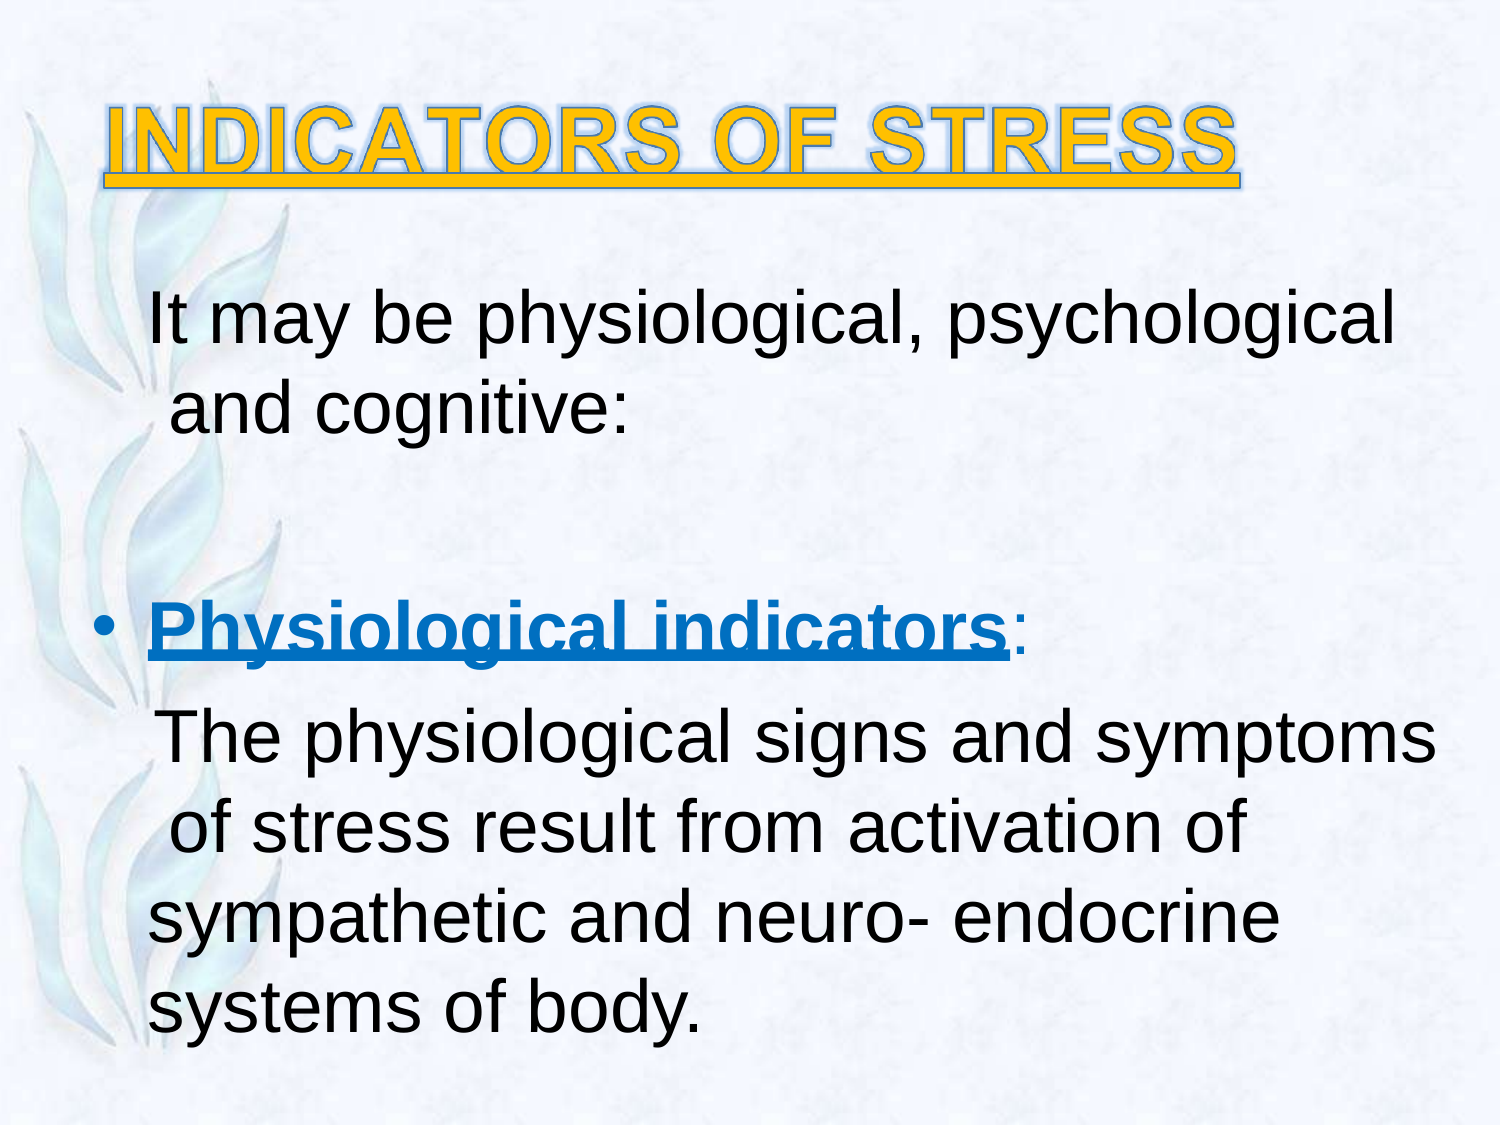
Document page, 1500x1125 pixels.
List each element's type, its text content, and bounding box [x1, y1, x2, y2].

text_box It may be physiological, psychological and cognitive: Physiological indicators: The physiological signs and symptoms of stress result from activation of sympathetic and neuro- endocrine systems of body. [89, 265, 1440, 1048]
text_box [40, 48, 1303, 662]
picture [0, 0, 1500, 1125]
